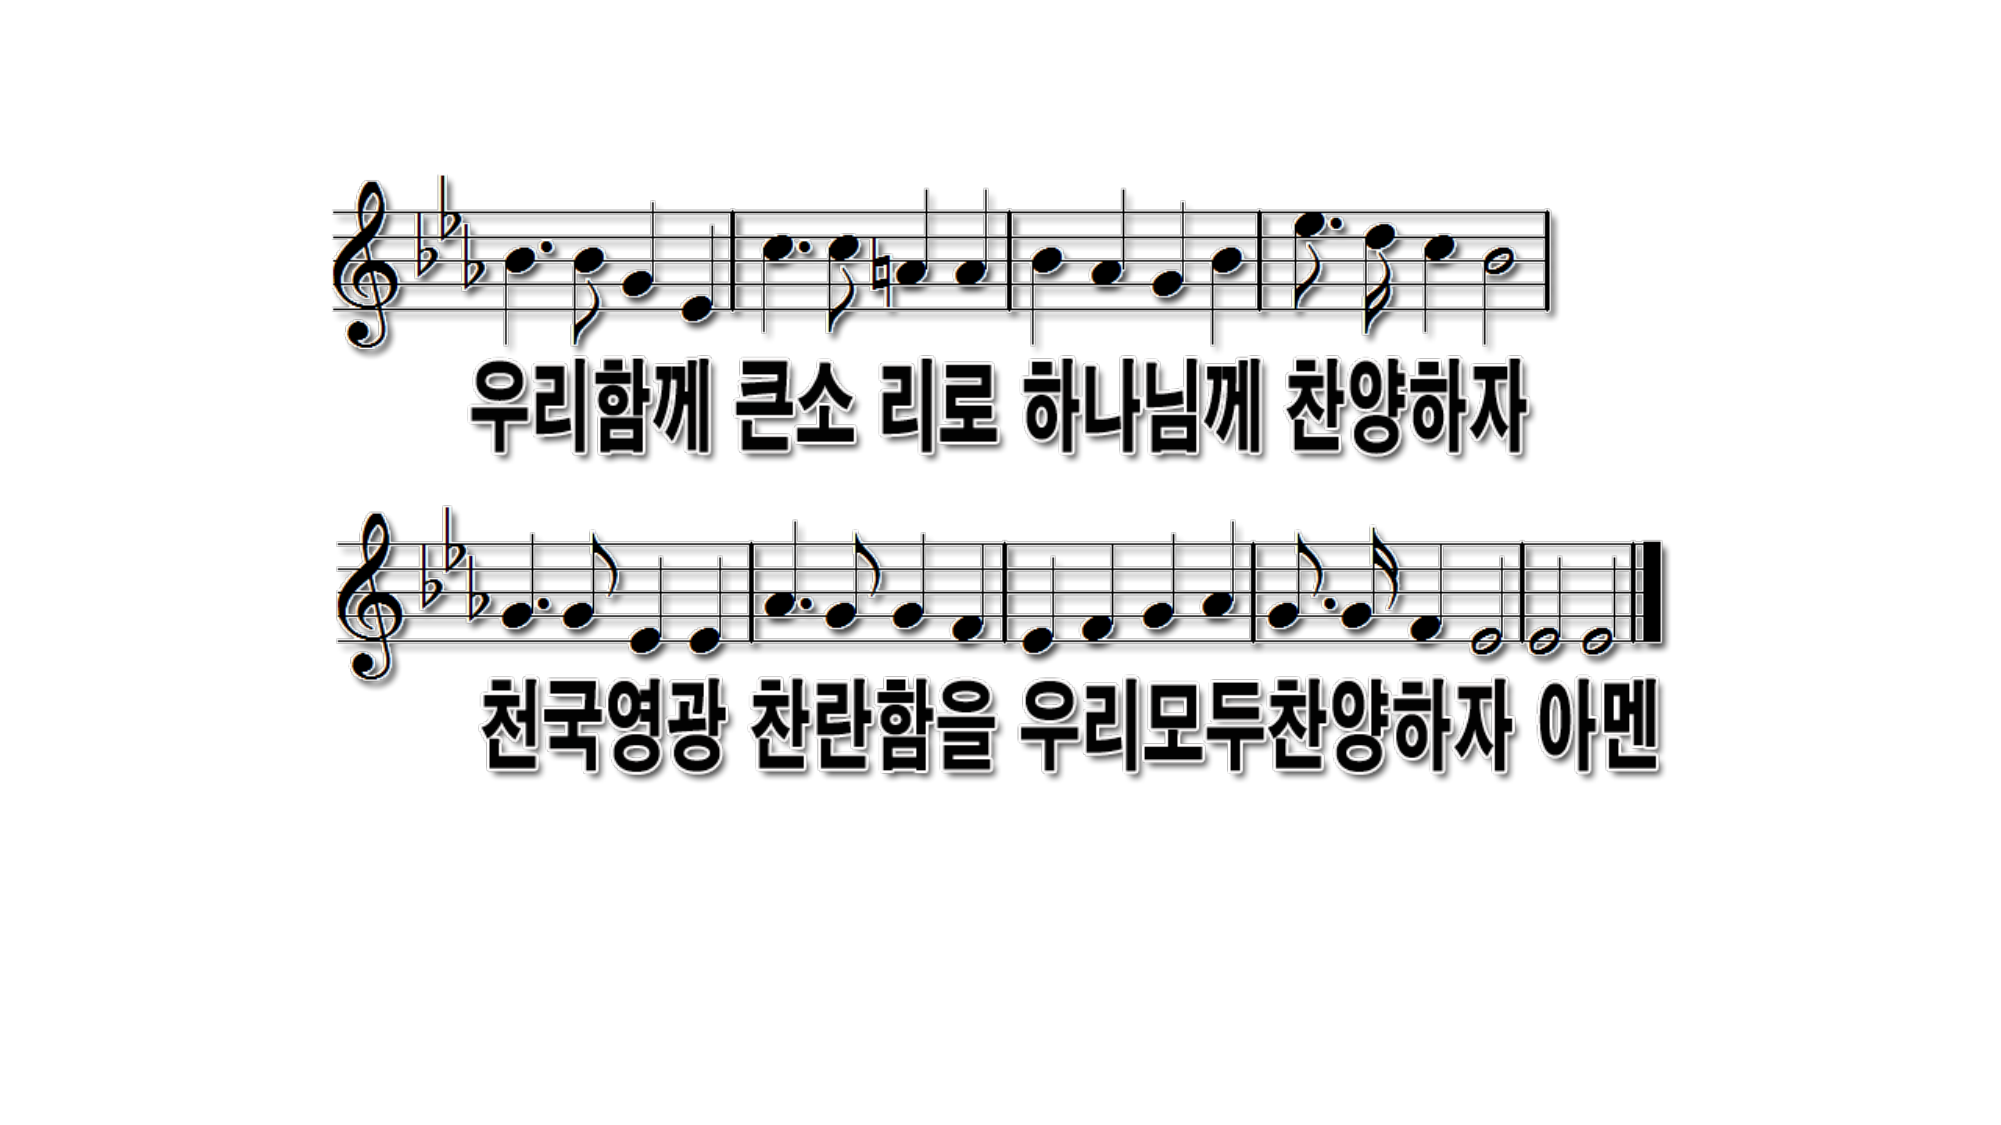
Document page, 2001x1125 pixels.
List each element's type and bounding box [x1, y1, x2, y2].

picture [249, 0, 1750, 938]
